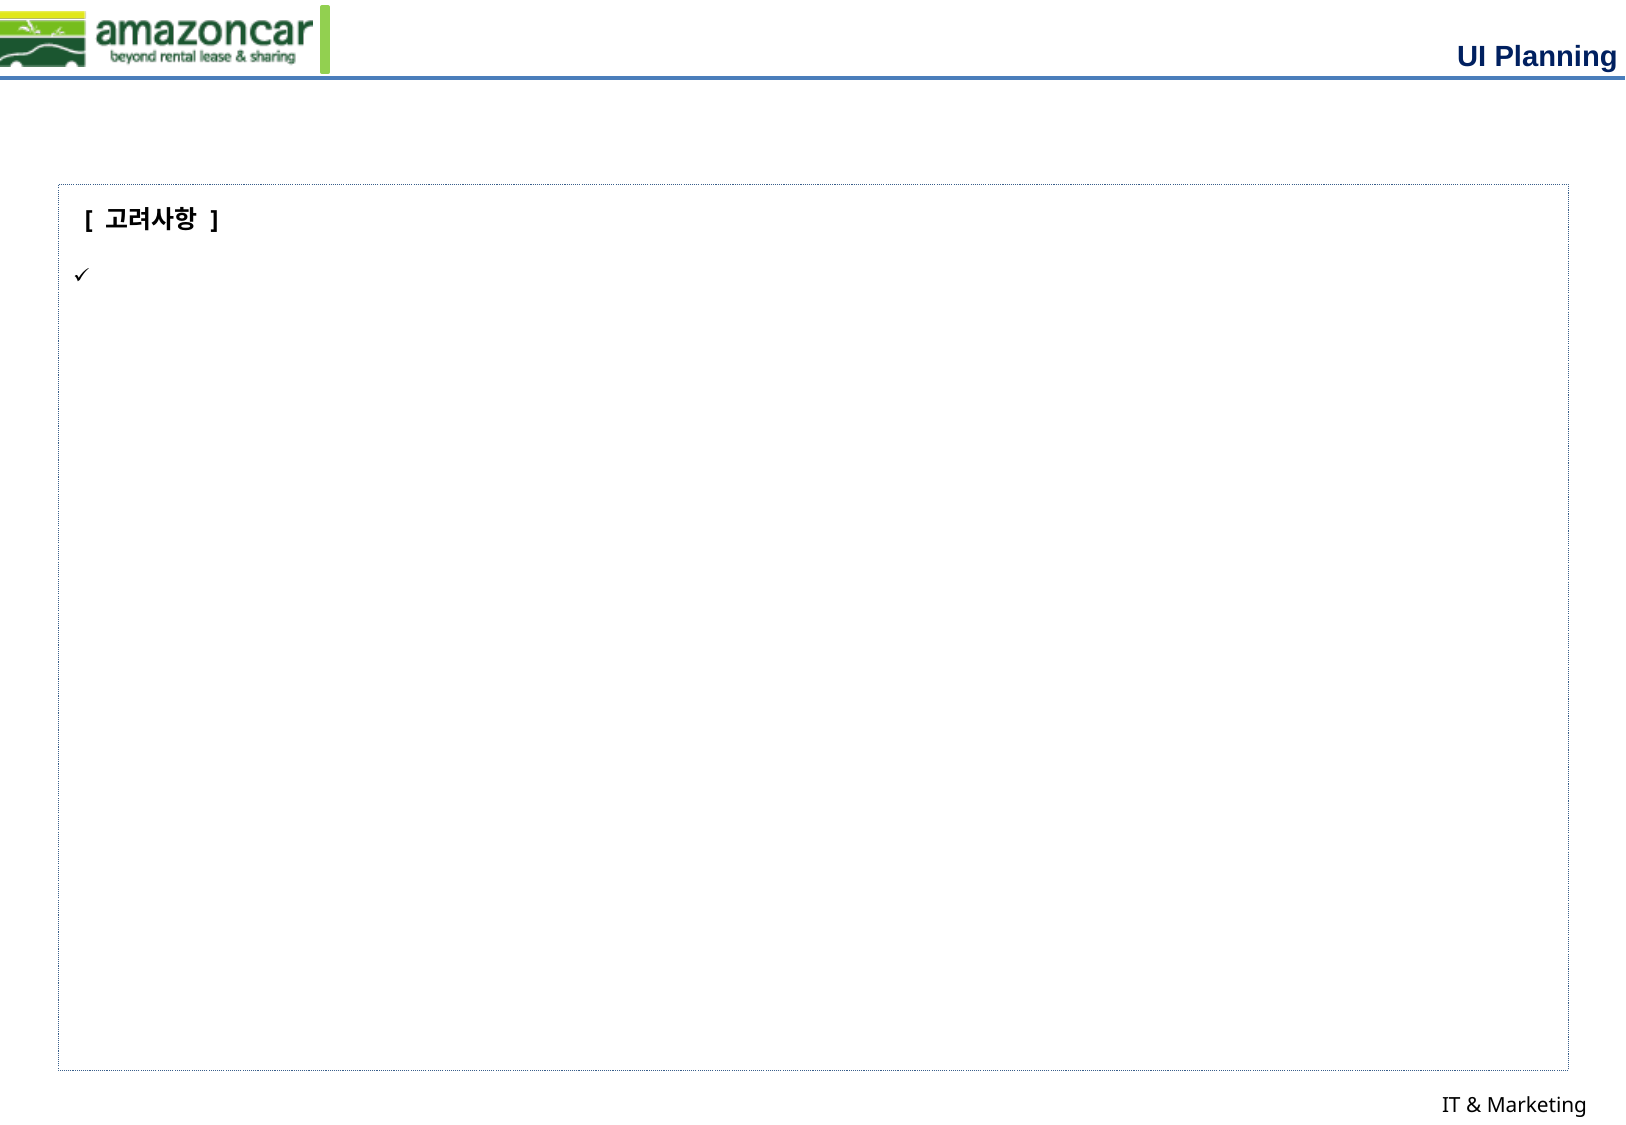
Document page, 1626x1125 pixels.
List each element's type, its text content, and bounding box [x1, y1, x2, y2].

text_box [ 고려사항 ] [69, 196, 234, 241]
text_box [56, 182, 1570, 1072]
picture [0, 11, 313, 67]
